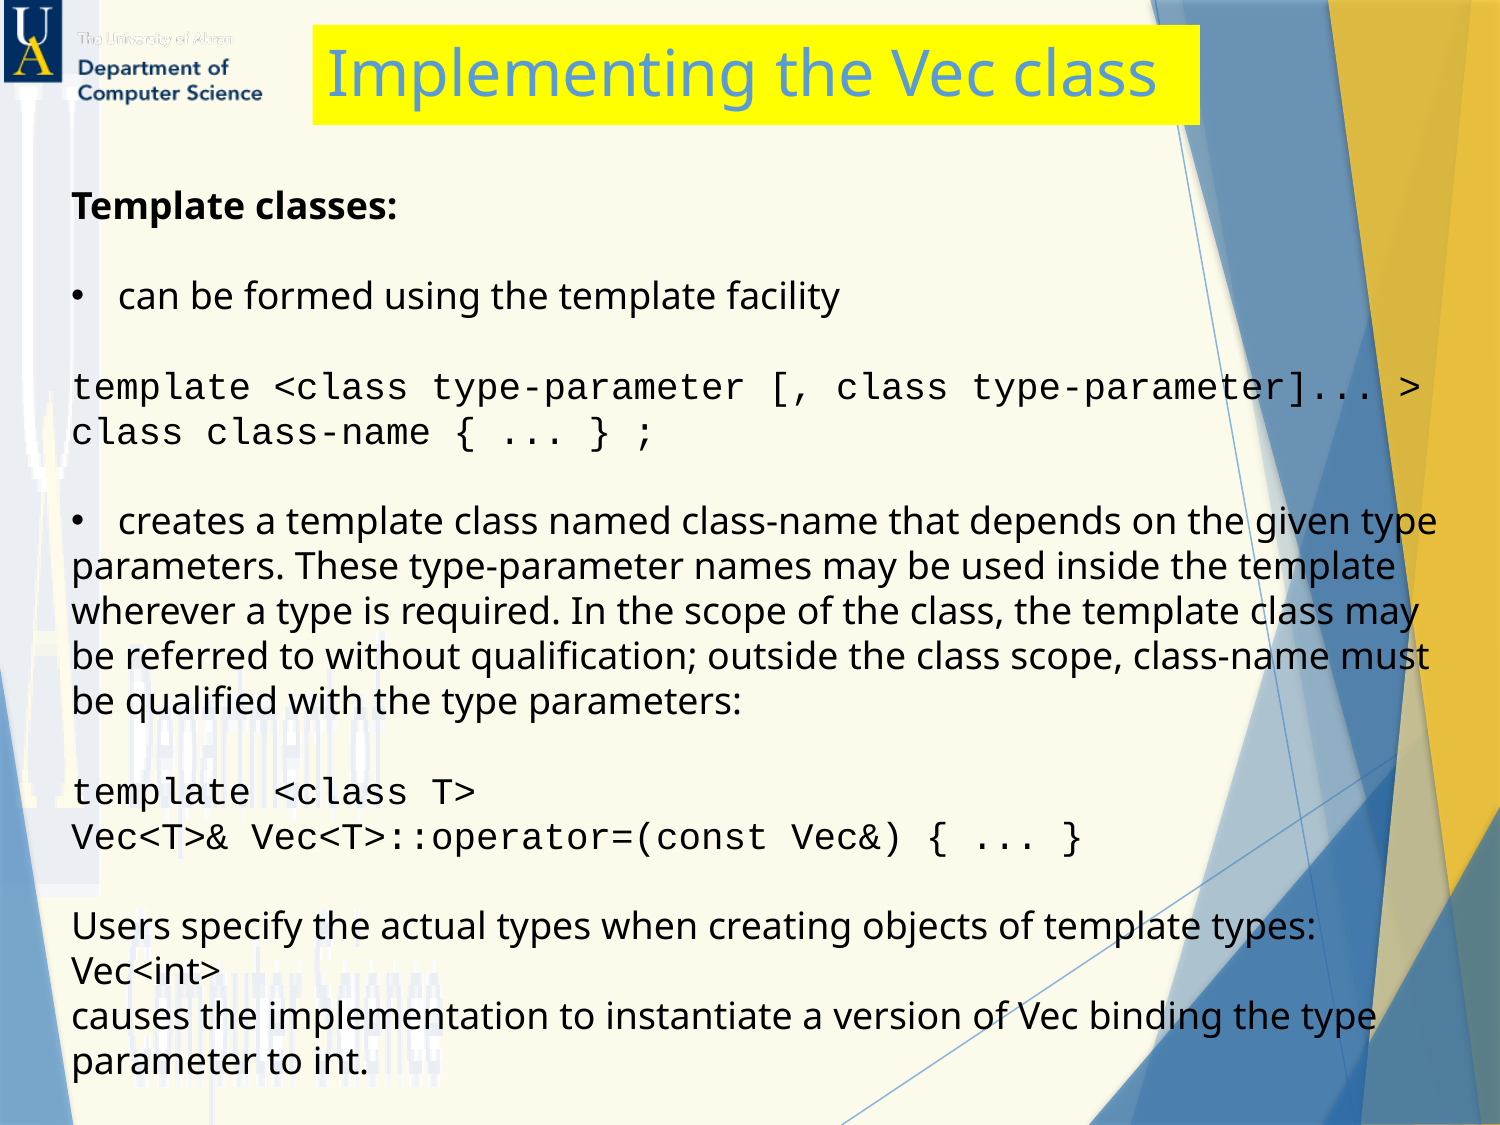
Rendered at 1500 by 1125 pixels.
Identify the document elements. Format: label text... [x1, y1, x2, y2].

picture [4, 0, 395, 124]
text_box Template classes: can be formed using the template facility template <class type-parameter [, class type-parameter]... > class class-name { ... } ; creates a template class named class-name that depends on the given type parameters. These type-parameter names may be used inside the template wherever a type is required. In the scope of the class, the template class may be referred to without qualification; outside the class scope, class-name must be qualified with the type parameters: template <class T> Vec<T>& Vec<T>::operator=(const Vec&) { ... } Users specify the actual types when creating objects of template types: Vec<int> causes the implementation to instantiate a version of Vec binding the type parameter to int. [56, 174, 1457, 1090]
title Implementing the Vec class [312, 24, 1200, 125]
